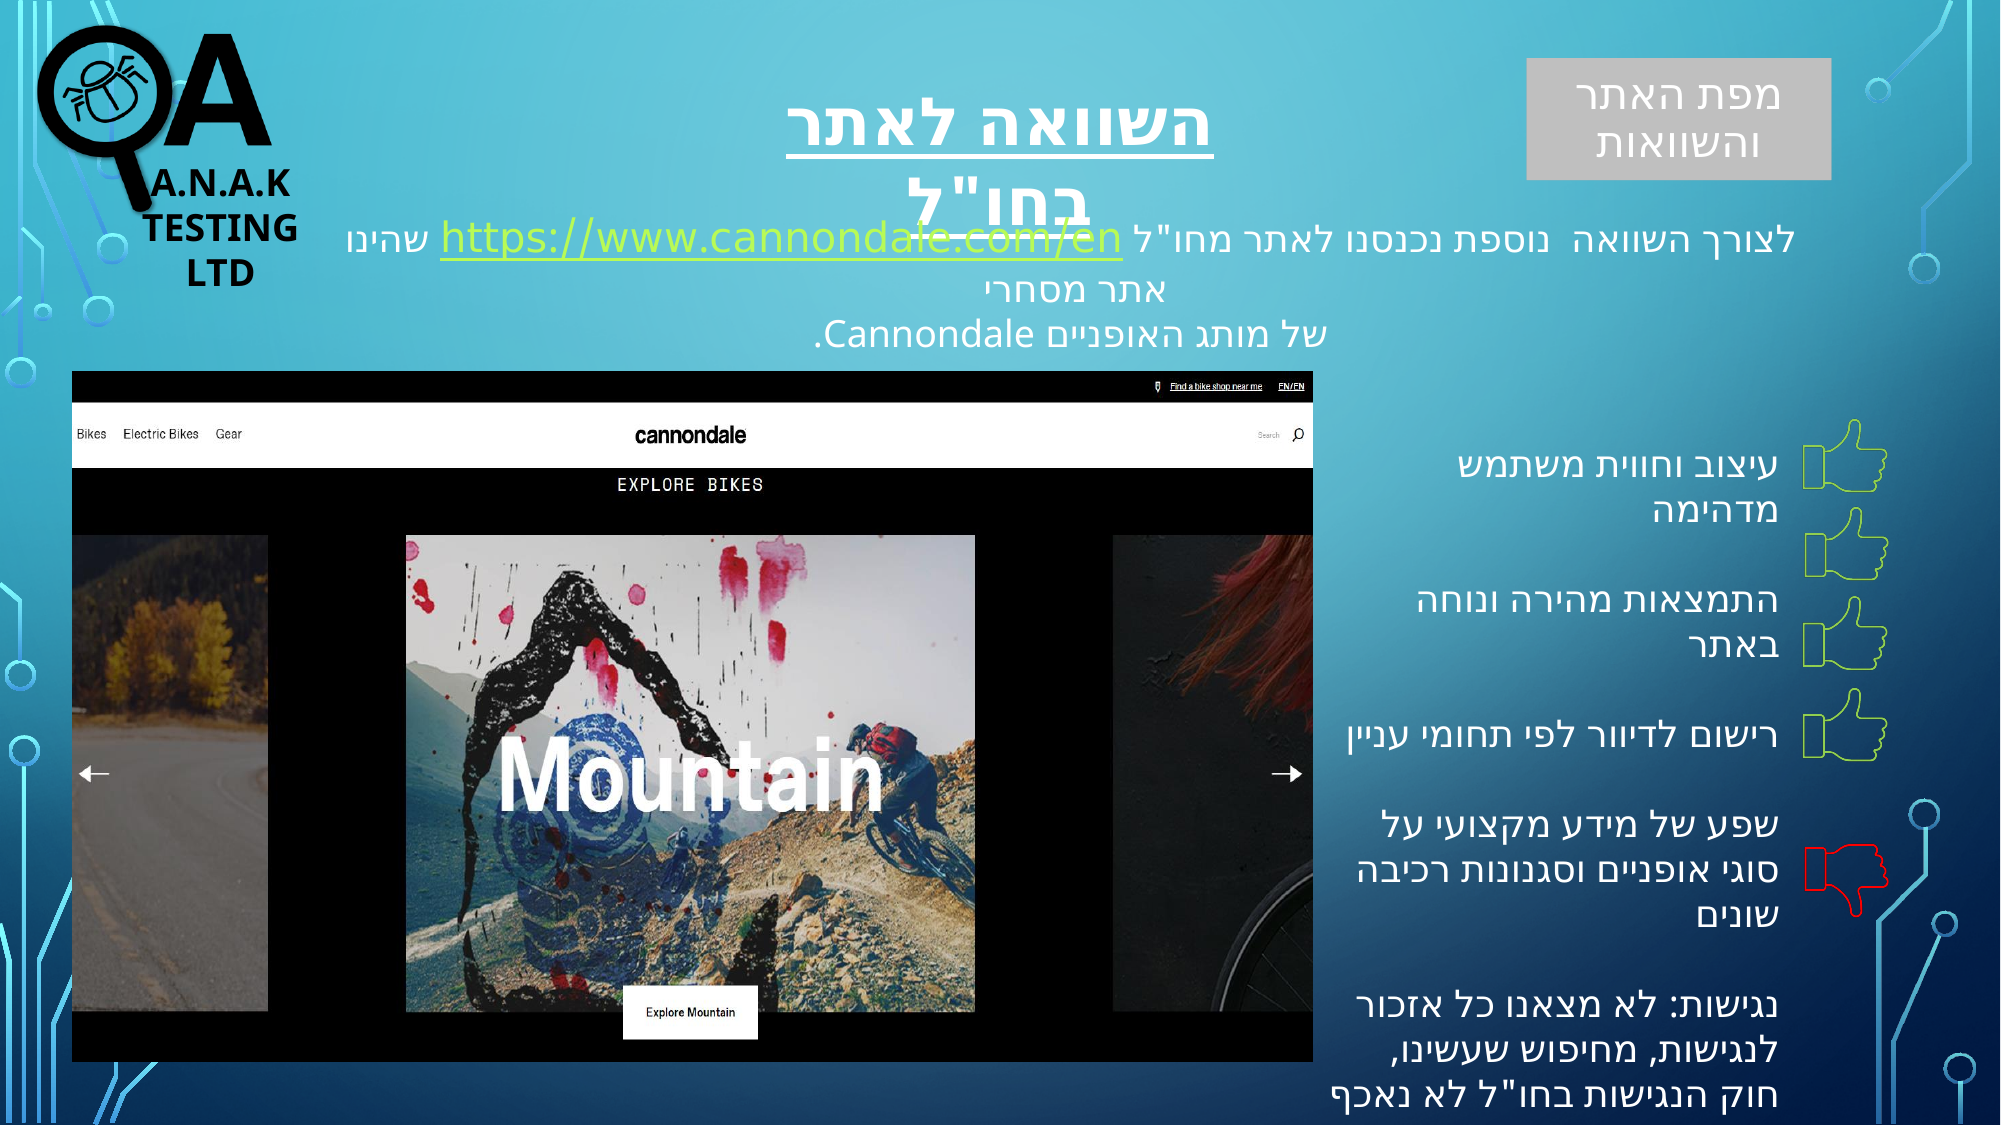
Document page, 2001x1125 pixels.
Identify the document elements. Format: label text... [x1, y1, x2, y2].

text_box עיצוב וחווית משתמש מדהימה התמצאות מהירה ונוחה באתר רישום לדיוור לפי תחומי עניין שפע של מידע מקצועי על סוגי אופניים וסגנונות רכיבה שונים נגישות: לא מצאנו כל אזכור לנגישות, מחיפוש שעשינו, חוק הנגישות בחו"ל לא נאכף כראוי. [1312, 432, 1795, 1125]
picture [1796, 830, 1898, 932]
picture [1794, 404, 1898, 775]
text_box לצורך השוואה נוספת נכנסנו לאתר מחו"ל https://www.cannondale.com/en שהינו אתר מסחרי של מותג האופניים Cannondale. [310, 203, 1832, 363]
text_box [1526, 57, 1832, 181]
text_box השוואה לאתר בחו"ל [703, 71, 1297, 203]
text_box A.N.A.K TESTING LTD [100, 152, 341, 302]
picture [35, 12, 272, 220]
picture [72, 371, 1314, 1063]
